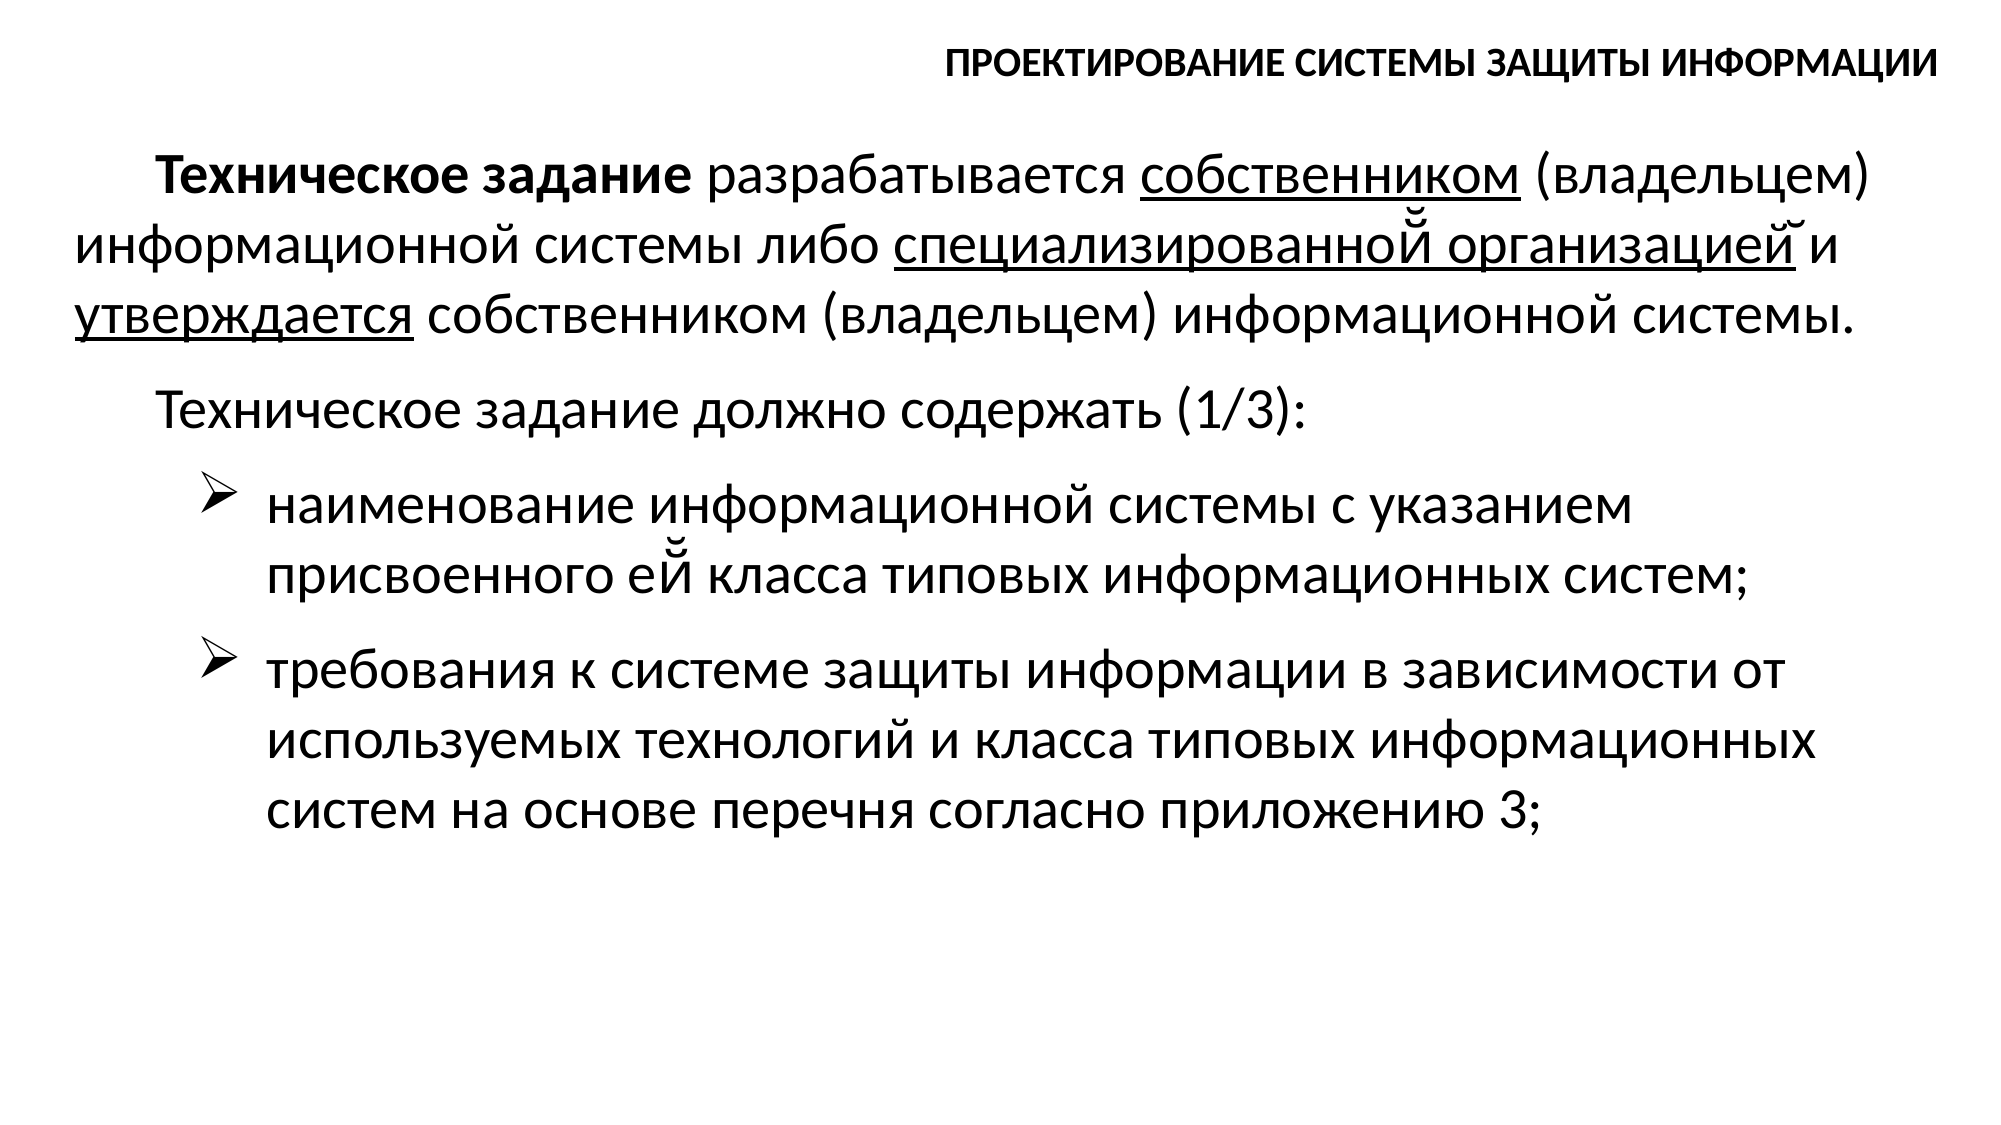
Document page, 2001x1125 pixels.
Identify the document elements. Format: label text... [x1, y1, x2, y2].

text_box Техническое задание разрабатывается собственником (владельцем) информационной системы либо специализированной̆ организацией̆ и утверждается собственником (владельцем) информационной системы. Техническое задание должно содержать (1/3): наименование информационной системы с указанием присвоенного ей̆ класса типовых информационных систем; требования к системе защиты информации в зависимости от используемых технологий и класса типовых информационных систем на основе перечня согласно приложению 3; [60, 127, 1964, 848]
subtitle ПРОЕКТИРОВАНИЕ СИСТЕМЫ ЗАЩИТЫ ИНФОРМАЦИИ [87, 33, 1964, 104]
